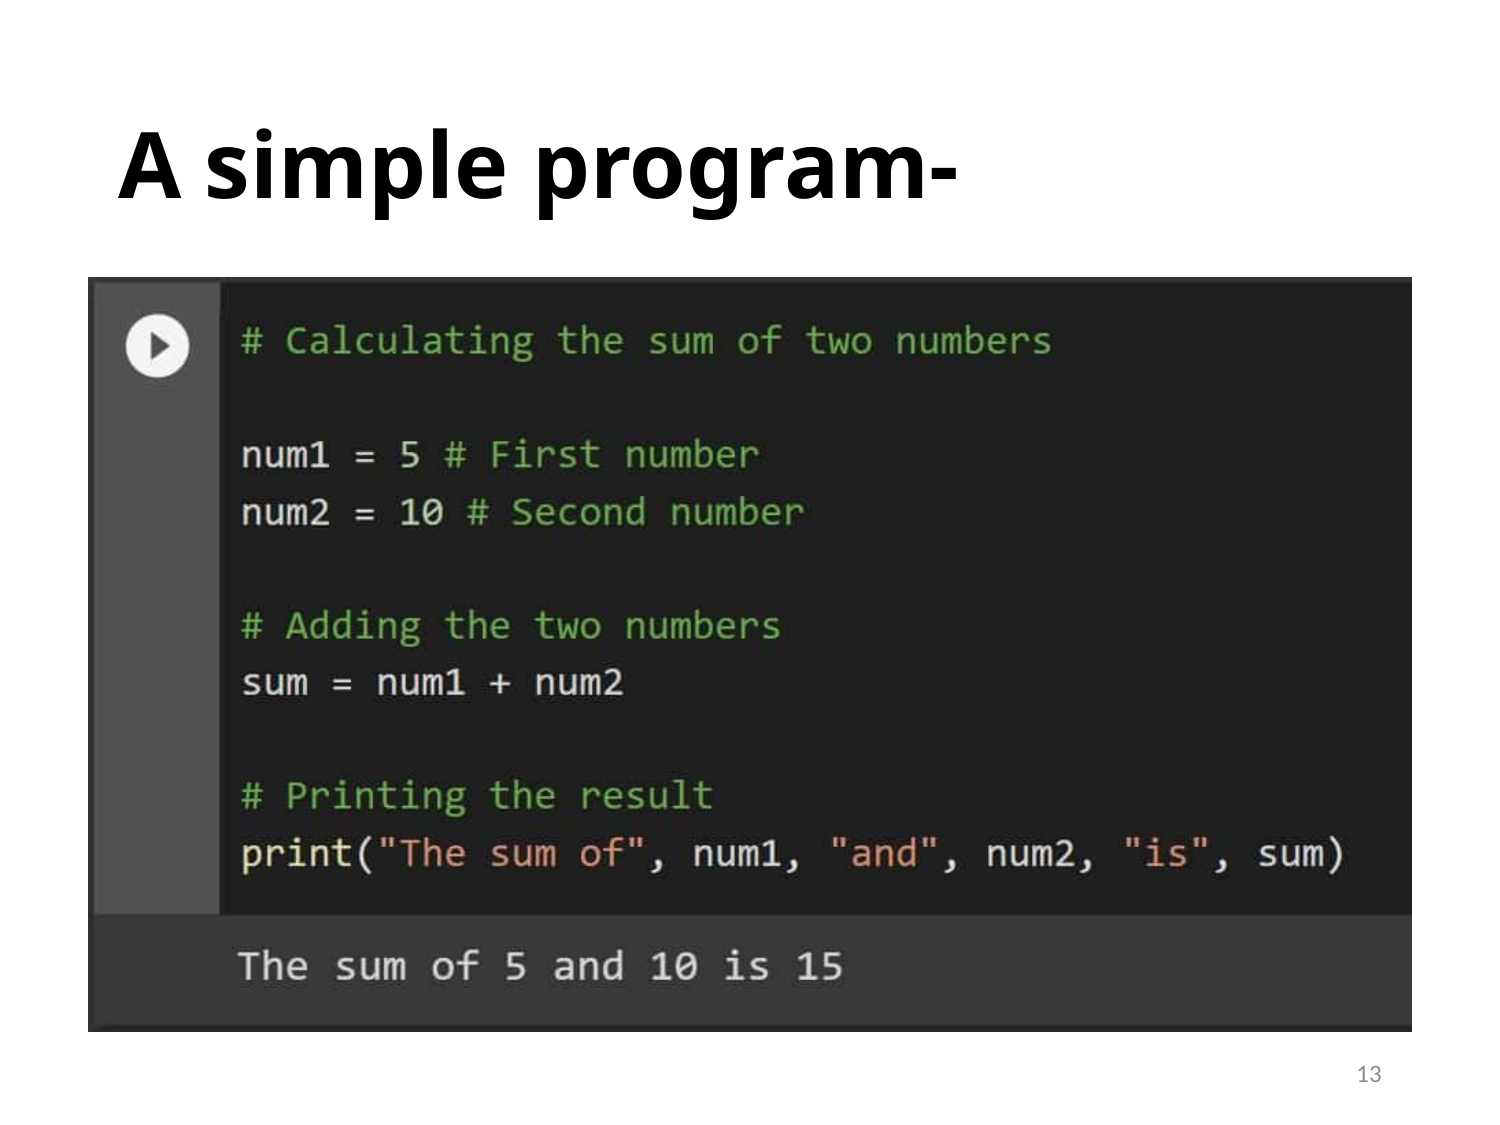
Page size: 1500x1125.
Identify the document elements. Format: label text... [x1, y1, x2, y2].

slide_number 13 [1059, 1042, 1397, 1103]
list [88, 277, 1412, 1032]
title A simple program- [103, 59, 1397, 277]
